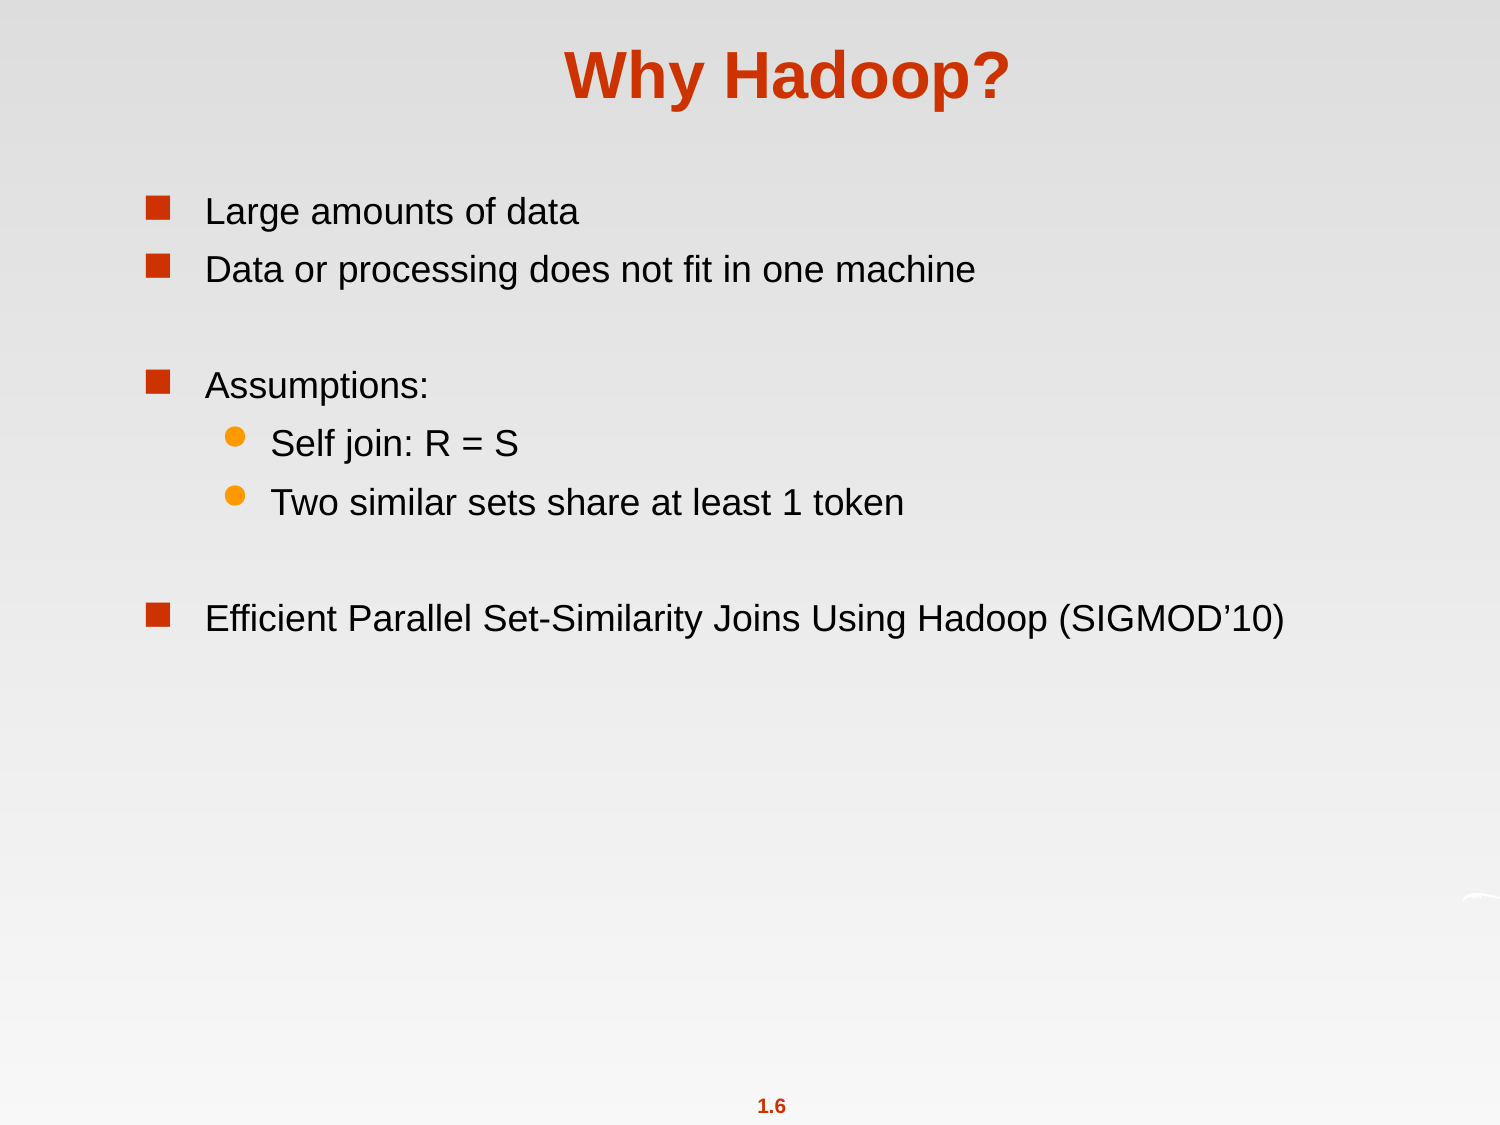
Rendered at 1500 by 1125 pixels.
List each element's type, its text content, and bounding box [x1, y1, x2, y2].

title Why Hadoop? [126, 19, 1451, 120]
list Large amounts of data Data or processing does not fit in one machine Assumptions: Self join: R = S Two similar sets share at least 1 token Efficient Parallel Set-Similarity Joins Using Hadoop (SIGMOD’10) [133, 179, 1391, 984]
